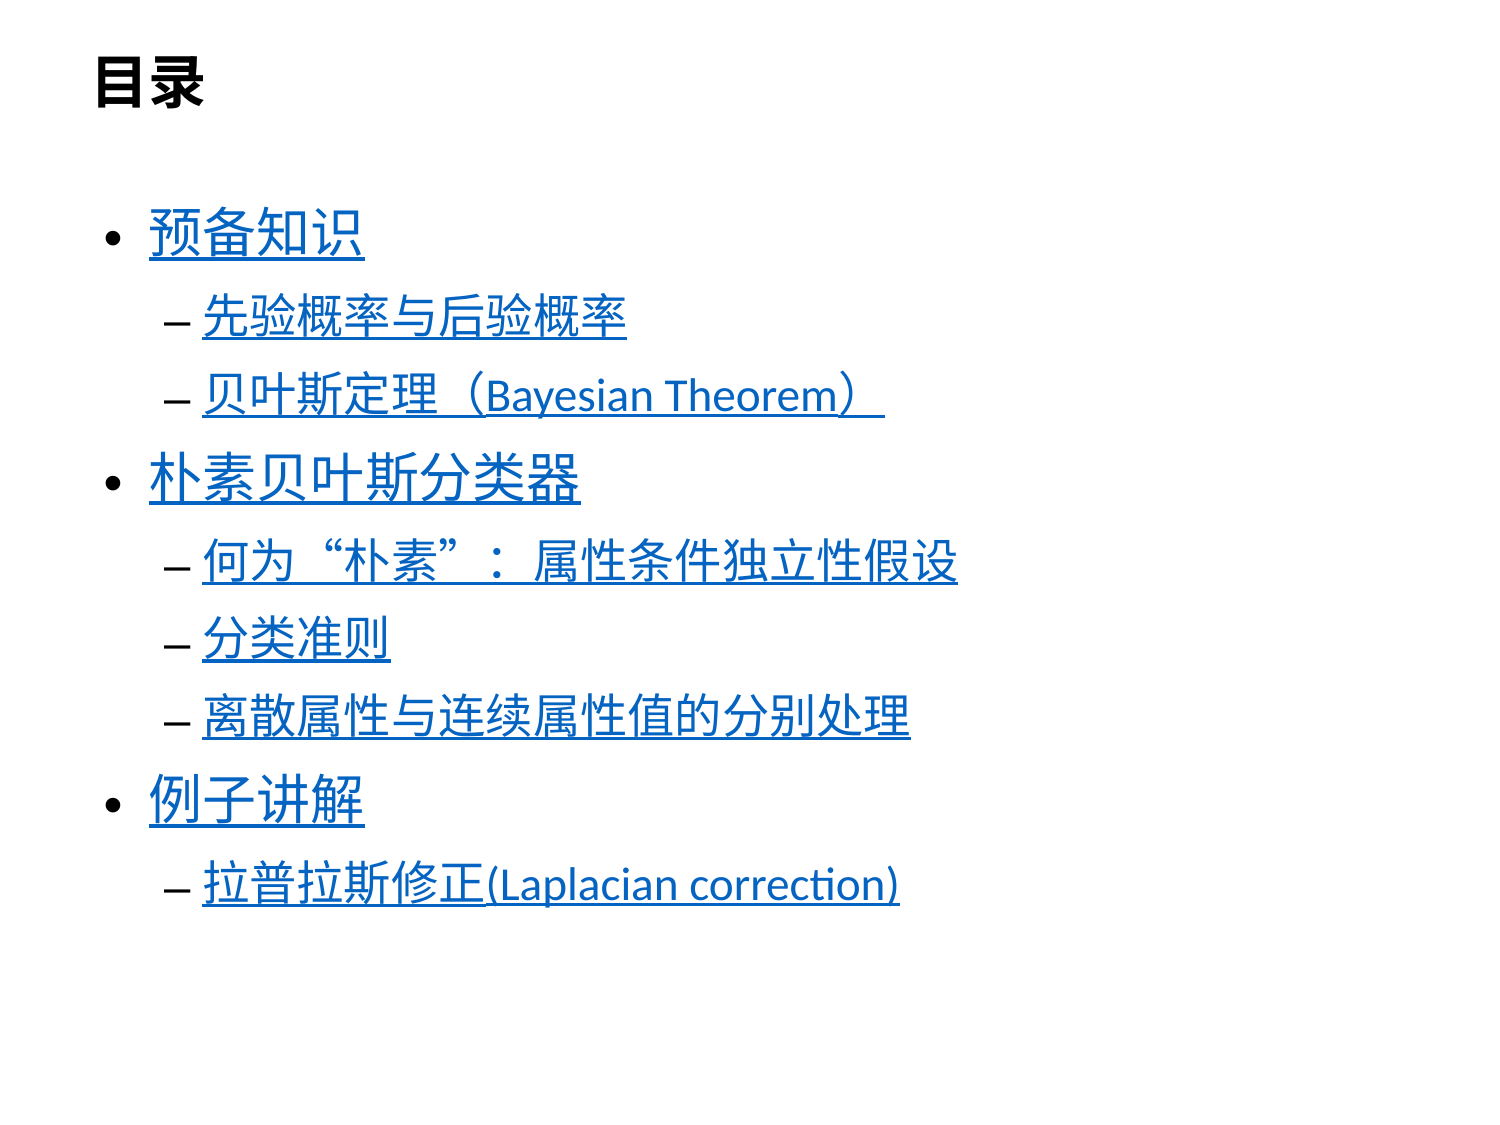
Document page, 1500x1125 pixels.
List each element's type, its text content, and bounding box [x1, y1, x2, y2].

list 预备知识 先验概率与后验概率 贝叶斯定理（Bayesian Theorem） 朴素贝叶斯分类器 何为“朴素”：属性条件独立性假设 分类准则 离散属性与连续属性值的分别处理 例子讲解 拉普拉斯修正(Laplacian correction) [88, 191, 1439, 934]
title 目录 [75, 22, 1425, 139]
